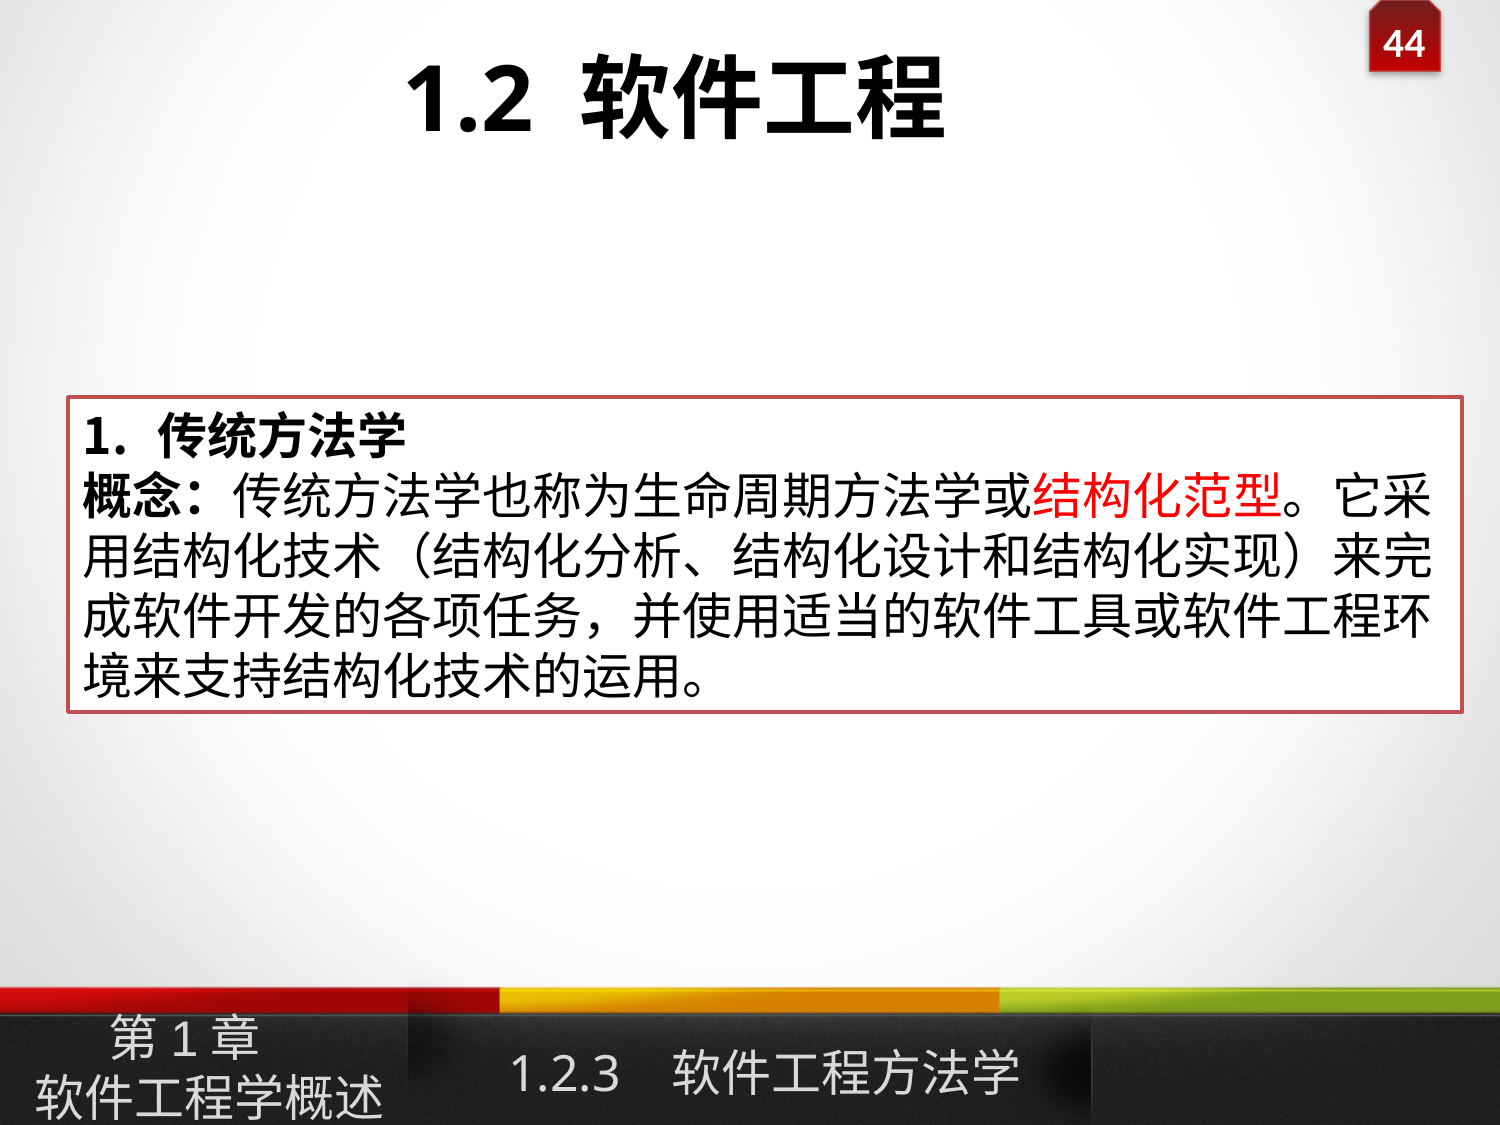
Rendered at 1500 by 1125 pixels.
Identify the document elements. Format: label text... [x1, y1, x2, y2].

text_box 传统方法学 概念：传统方法学也称为生命周期方法学或结构化范型。它采用结构化技术（结构化分析、结构化设计和结构化实现）来完成软件开发的各项任务，并使用适当的软件工具或软件工程环境来支持结构化技术的运用。 [66, 395, 1464, 714]
picture [0, 0, 1500, 1125]
text_box 1.2.3 软件工程方法学 [458, 1032, 1073, 1111]
title 1.2 软件工程 [0, 1, 1351, 190]
